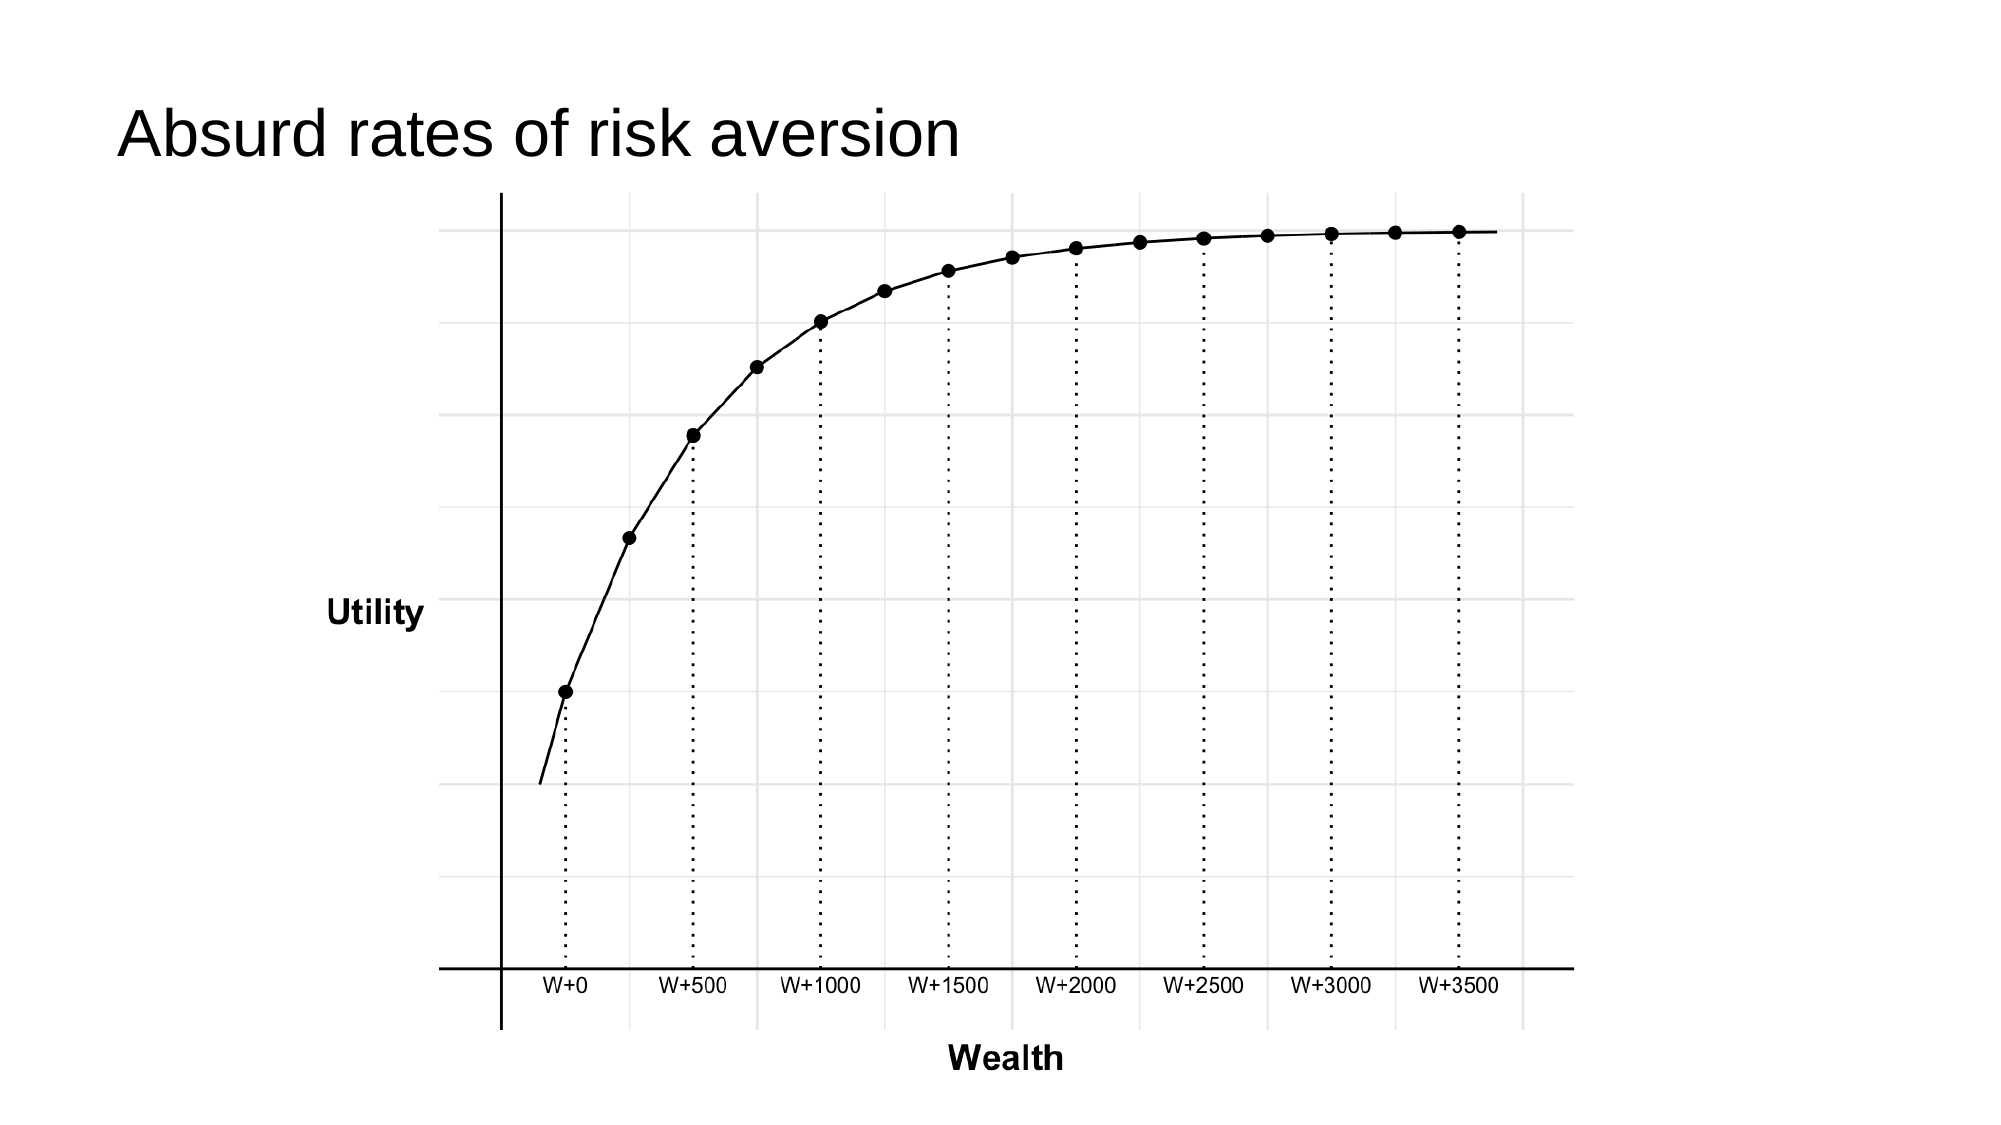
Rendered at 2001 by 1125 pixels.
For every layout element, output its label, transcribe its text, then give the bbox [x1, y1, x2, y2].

picture [312, 178, 1588, 1090]
text_box Absurd rates of risk aversion [102, 91, 1797, 179]
